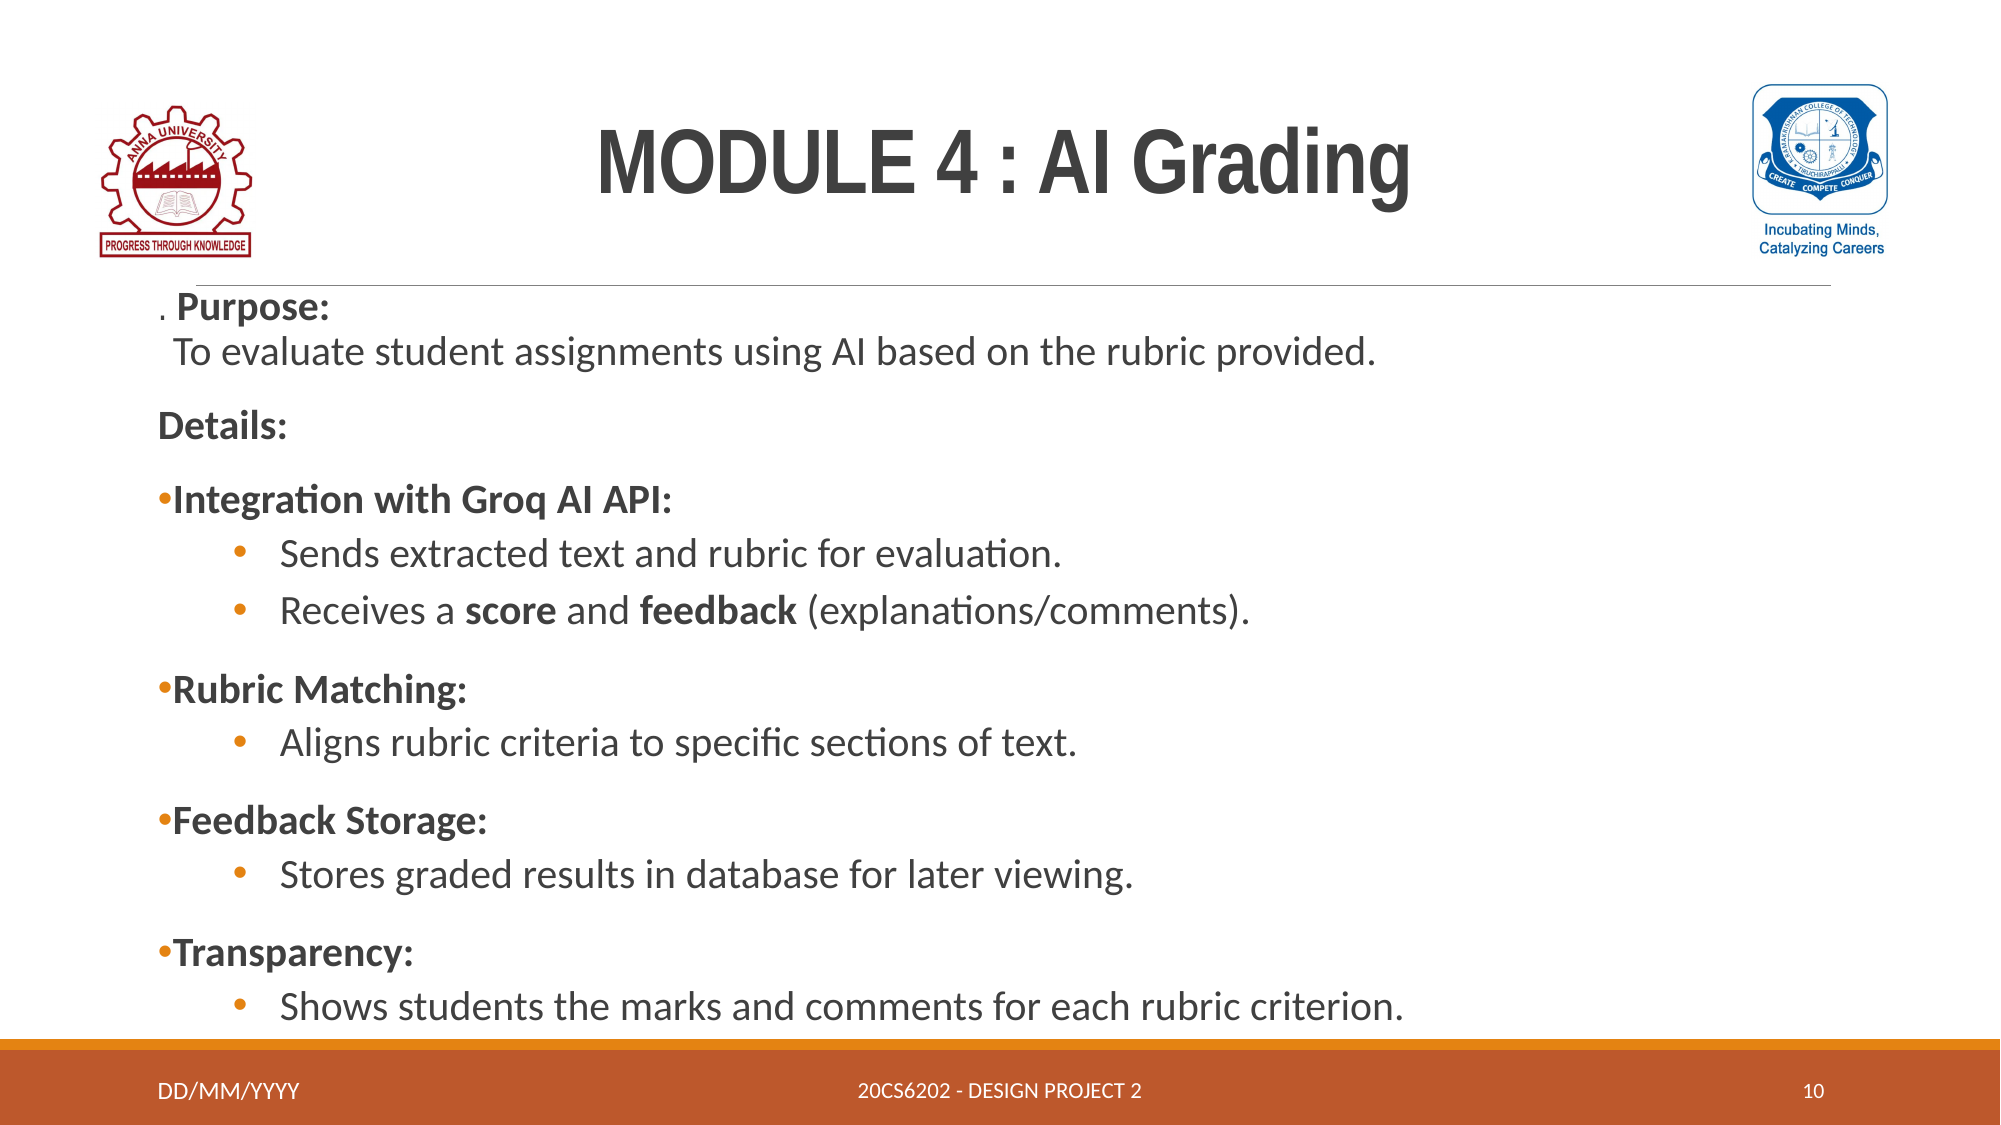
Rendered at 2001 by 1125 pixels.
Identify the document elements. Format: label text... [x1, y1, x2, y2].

picture [94, 101, 257, 260]
picture [1750, 81, 1889, 260]
list . Purpose: To evaluate student assignments using AI based on the rubric provided. Details: Integration with Groq AI API: Sends extracted text and rubric for evaluation. Receives a score and feedback (explanations/comments). Rubric Matching: Aligns rubric criteria to specific sections of text. Feedback Storage: Stores graded results in database for later viewing. Transparency: Shows students the marks and comments for each rubric criterion. [142, 277, 1921, 1125]
title MODULE 4 : AI Grading [180, 47, 1830, 277]
